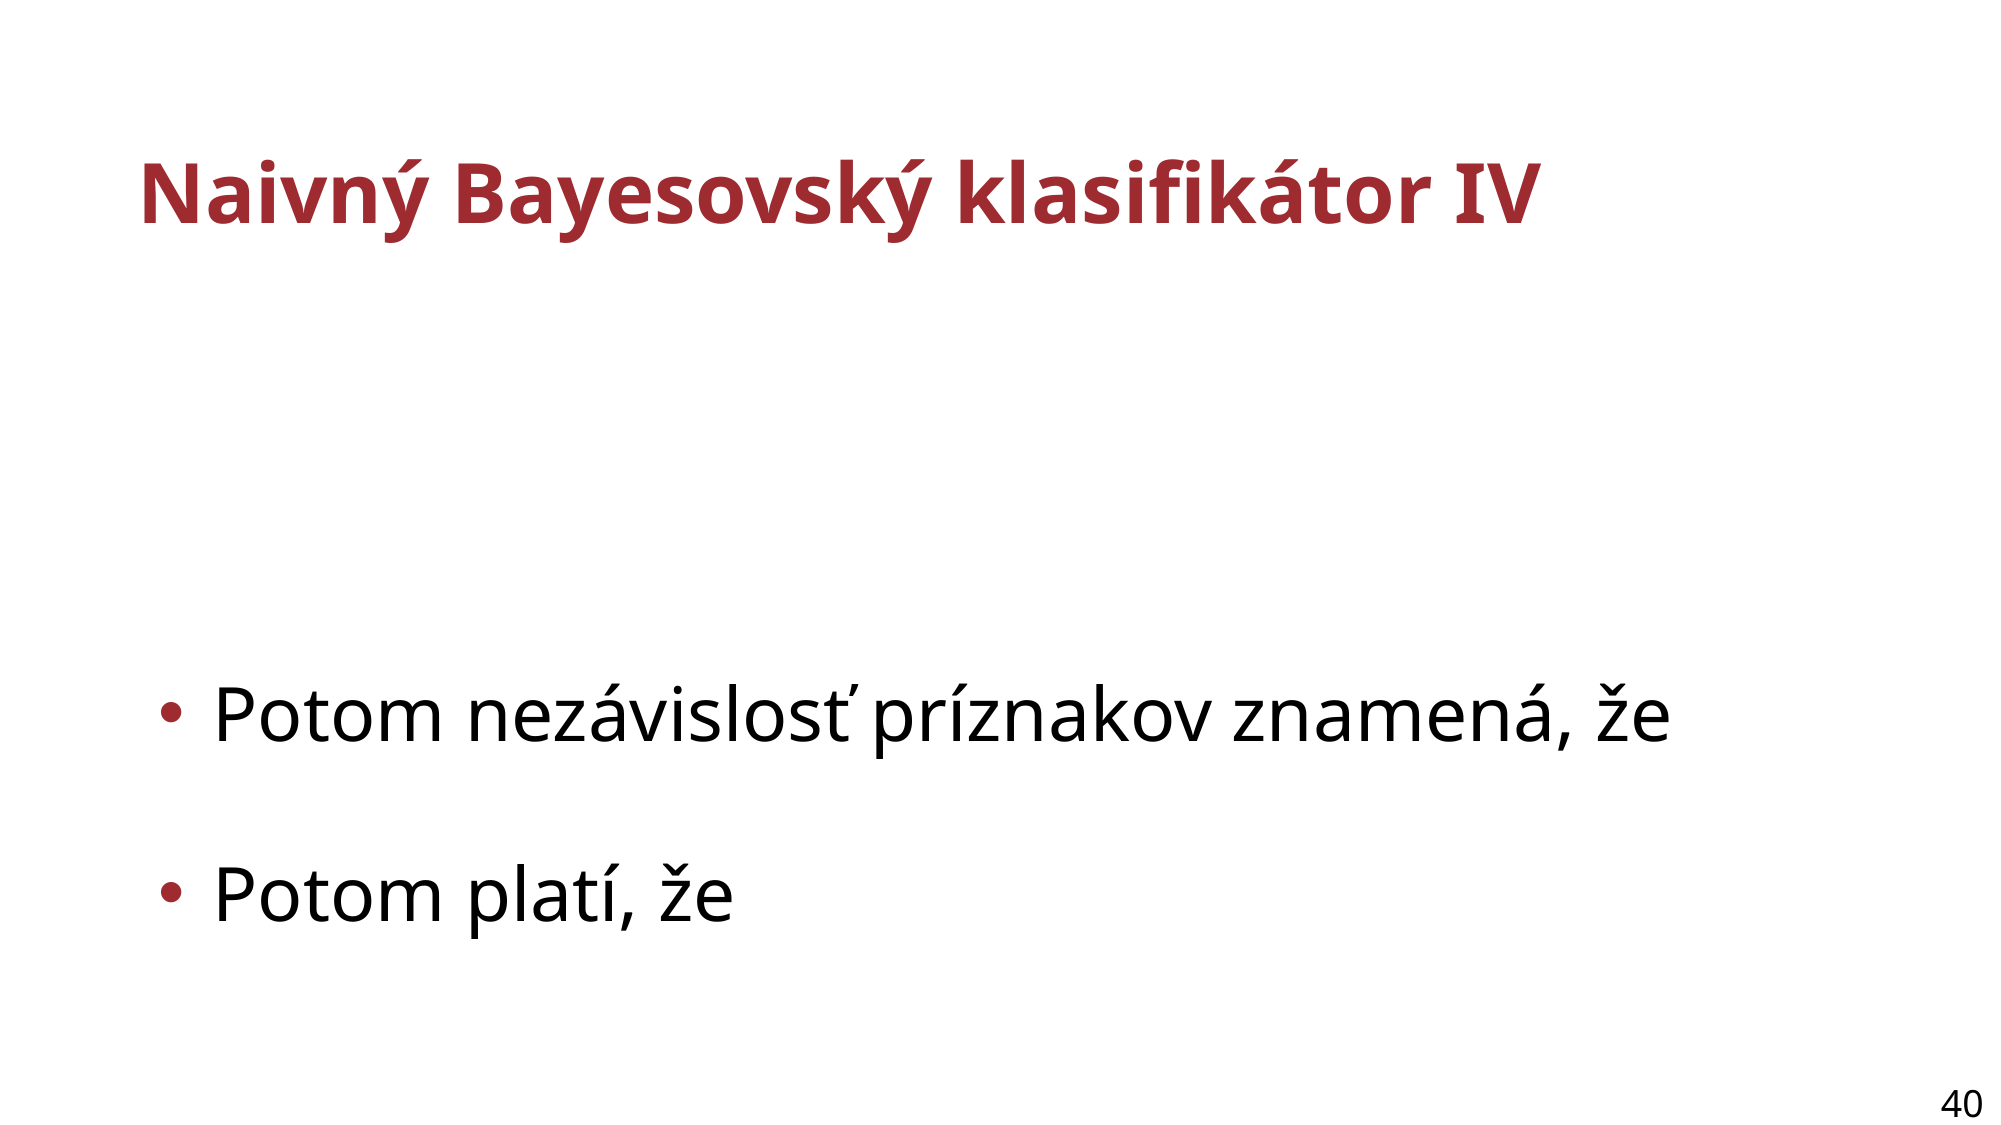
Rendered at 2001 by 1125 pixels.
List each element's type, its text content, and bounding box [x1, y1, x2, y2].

title Naivný Bayesovský klasifikátor IV [137, 116, 1717, 278]
